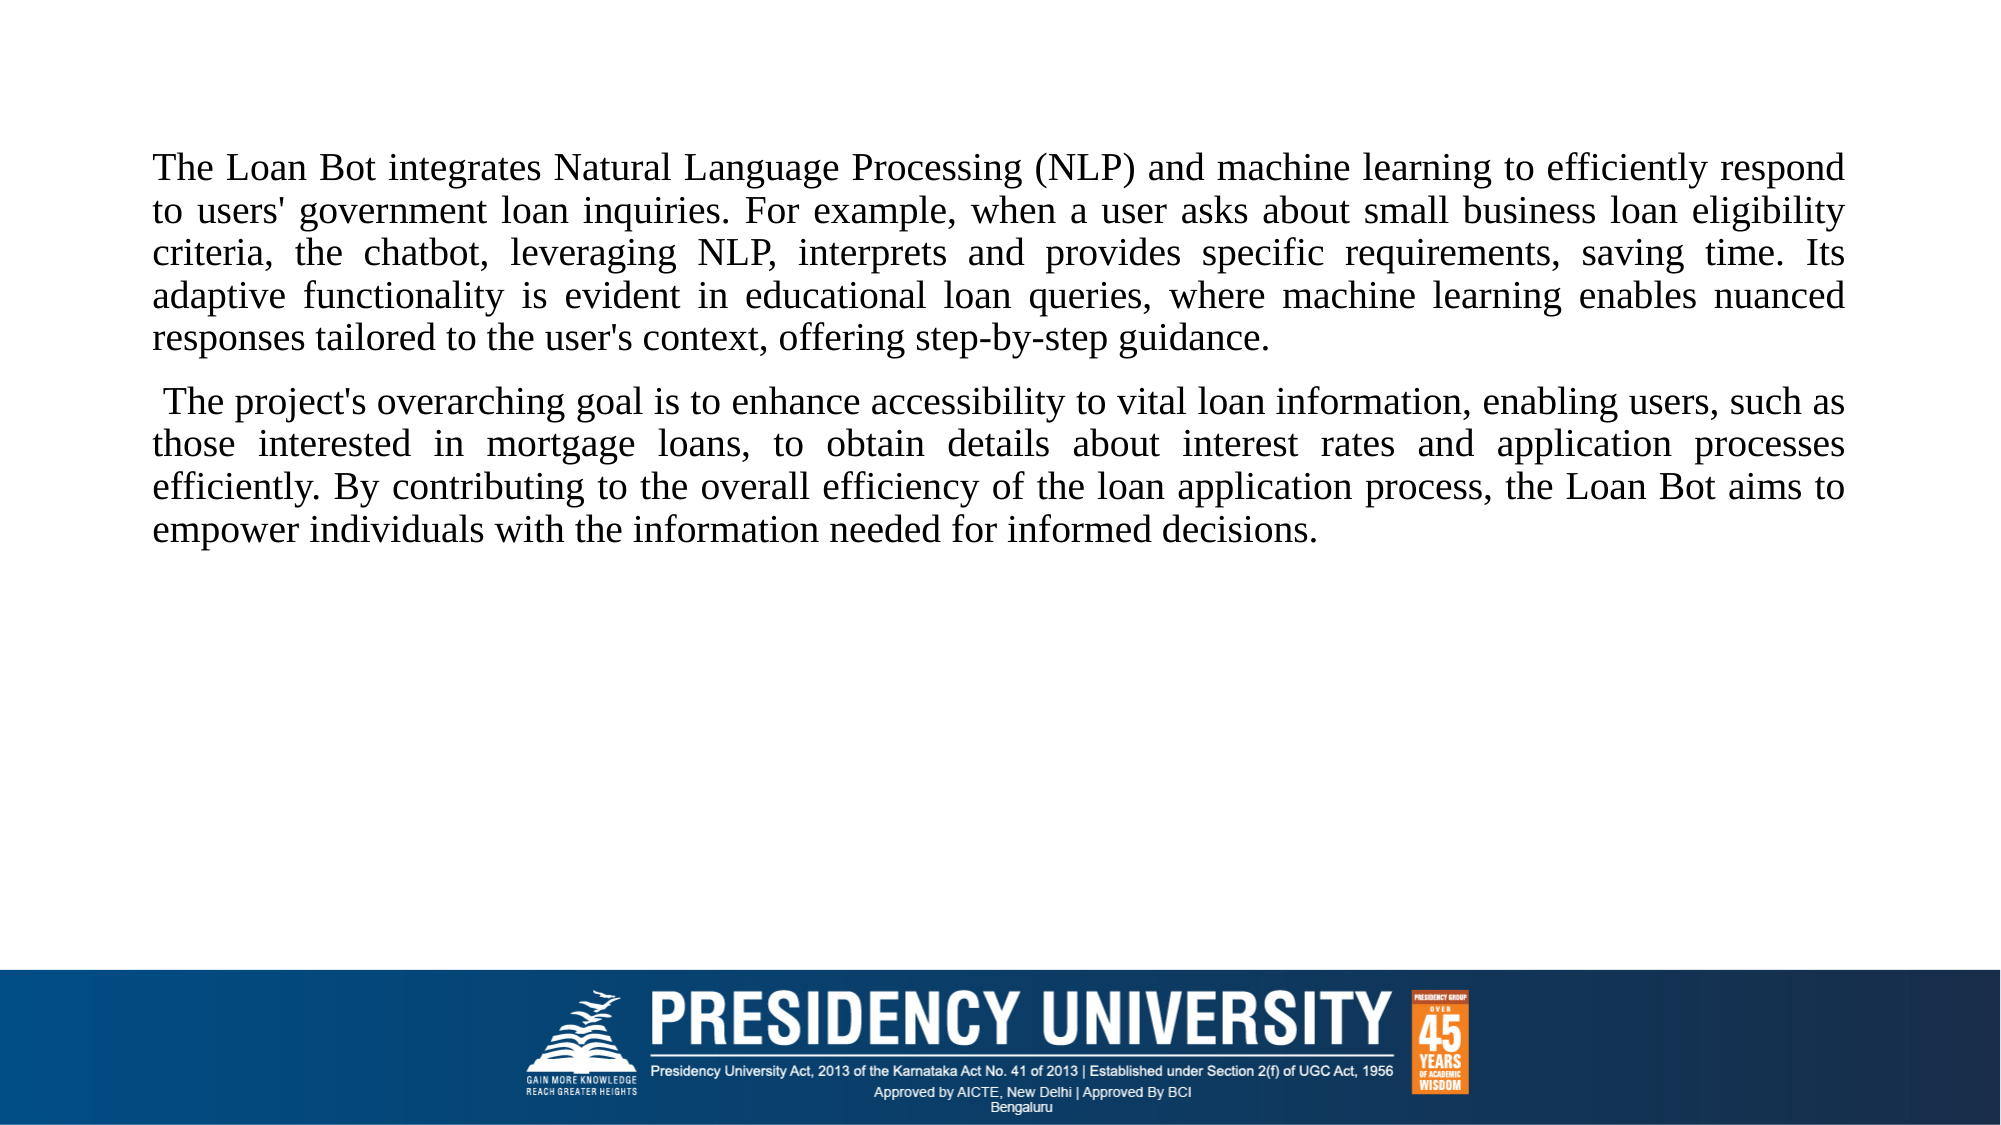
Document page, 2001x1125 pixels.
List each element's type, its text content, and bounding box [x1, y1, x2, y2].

picture [0, 0, 2001, 1125]
list The Loan Bot integrates Natural Language Processing (NLP) and machine learning to efficiently respond to users' government loan inquiries. For example, when a user asks about small business loan eligibility criteria, the chatbot, leveraging NLP, interprets and provides specific requirements, saving time. Its adaptive functionality is evident in educational loan queries, where machine learning enables nuanced responses tailored to the user's context, offering step-by-step guidance. The project's overarching goal is to enhance accessibility to vital loan information, enabling users, such as those interested in mortgage loans, to obtain details about interest rates and application processes efficiently. By contributing to the overall efficiency of the loan application process, the Loan Bot aims to empower individuals with the information needed for informed decisions. [137, 139, 1863, 930]
